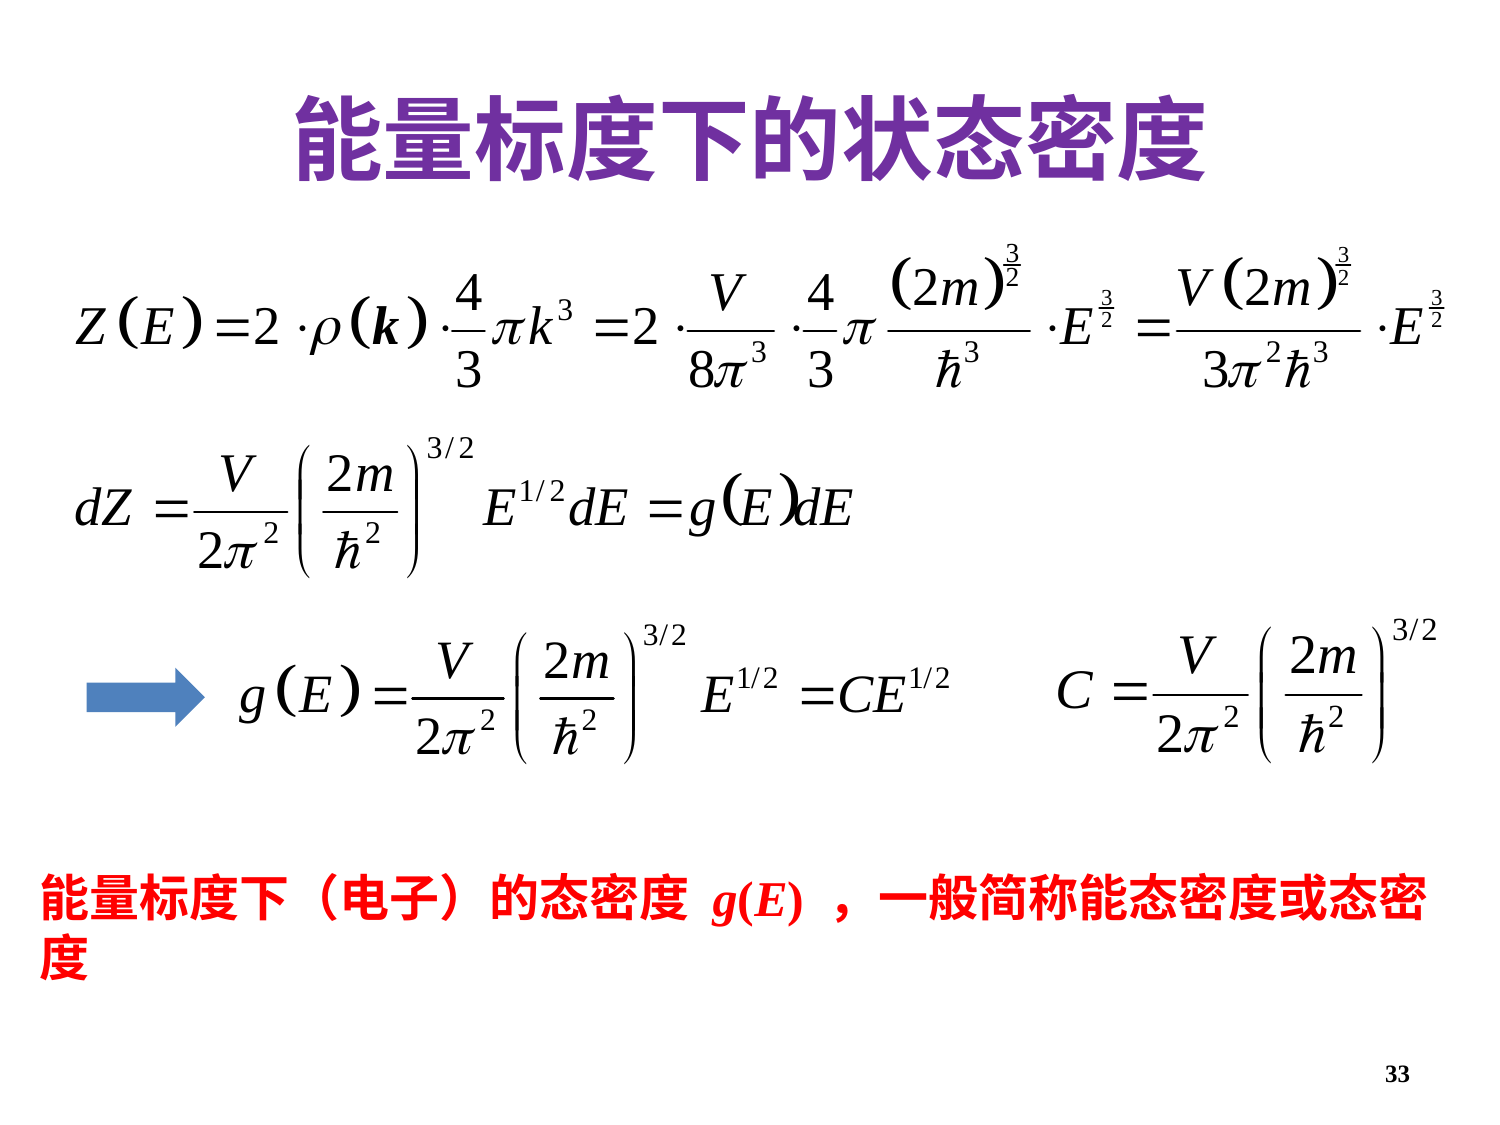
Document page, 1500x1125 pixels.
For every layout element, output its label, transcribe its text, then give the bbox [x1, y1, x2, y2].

text_box 能量标度下（电子）的态密度 g(E) ，一般简称能态密度或态密度 [24, 858, 1476, 994]
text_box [1047, 601, 1448, 775]
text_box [66, 421, 869, 590]
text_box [66, 230, 1456, 400]
slide_number 33 [1074, 1042, 1425, 1103]
title 能量标度下的状态密度 [259, 42, 1241, 229]
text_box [86, 608, 963, 776]
